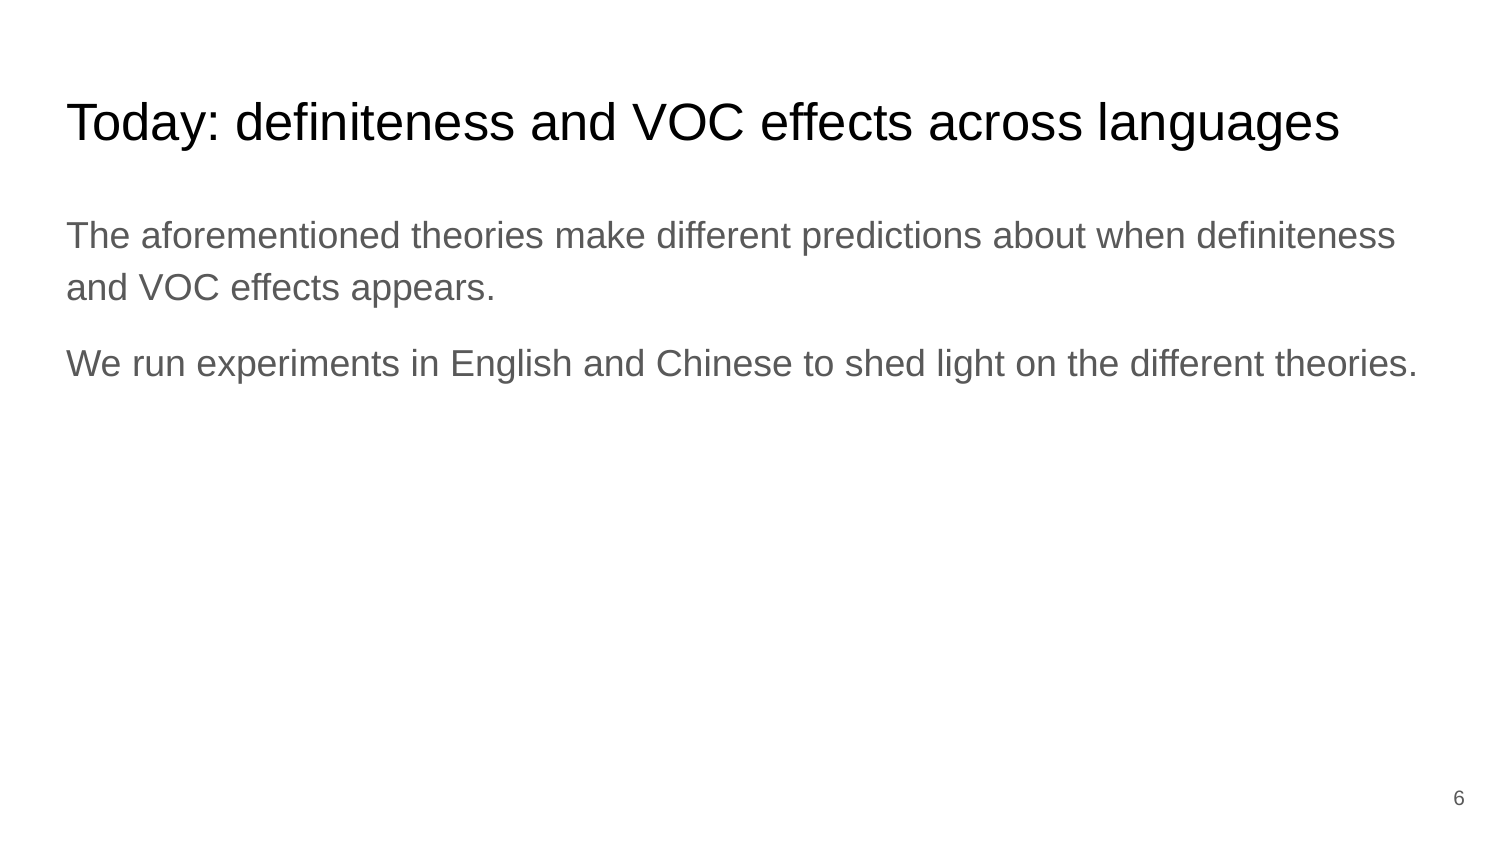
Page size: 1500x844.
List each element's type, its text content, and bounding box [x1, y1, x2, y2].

list The aforementioned theories make different predictions about when definiteness and VOC effects appears. We run experiments in English and Chinese to shed light on the different theories. [51, 189, 1449, 750]
title Today: definiteness and VOC effects across languages [51, 72, 1449, 167]
slide_number 6 [1389, 764, 1480, 830]
